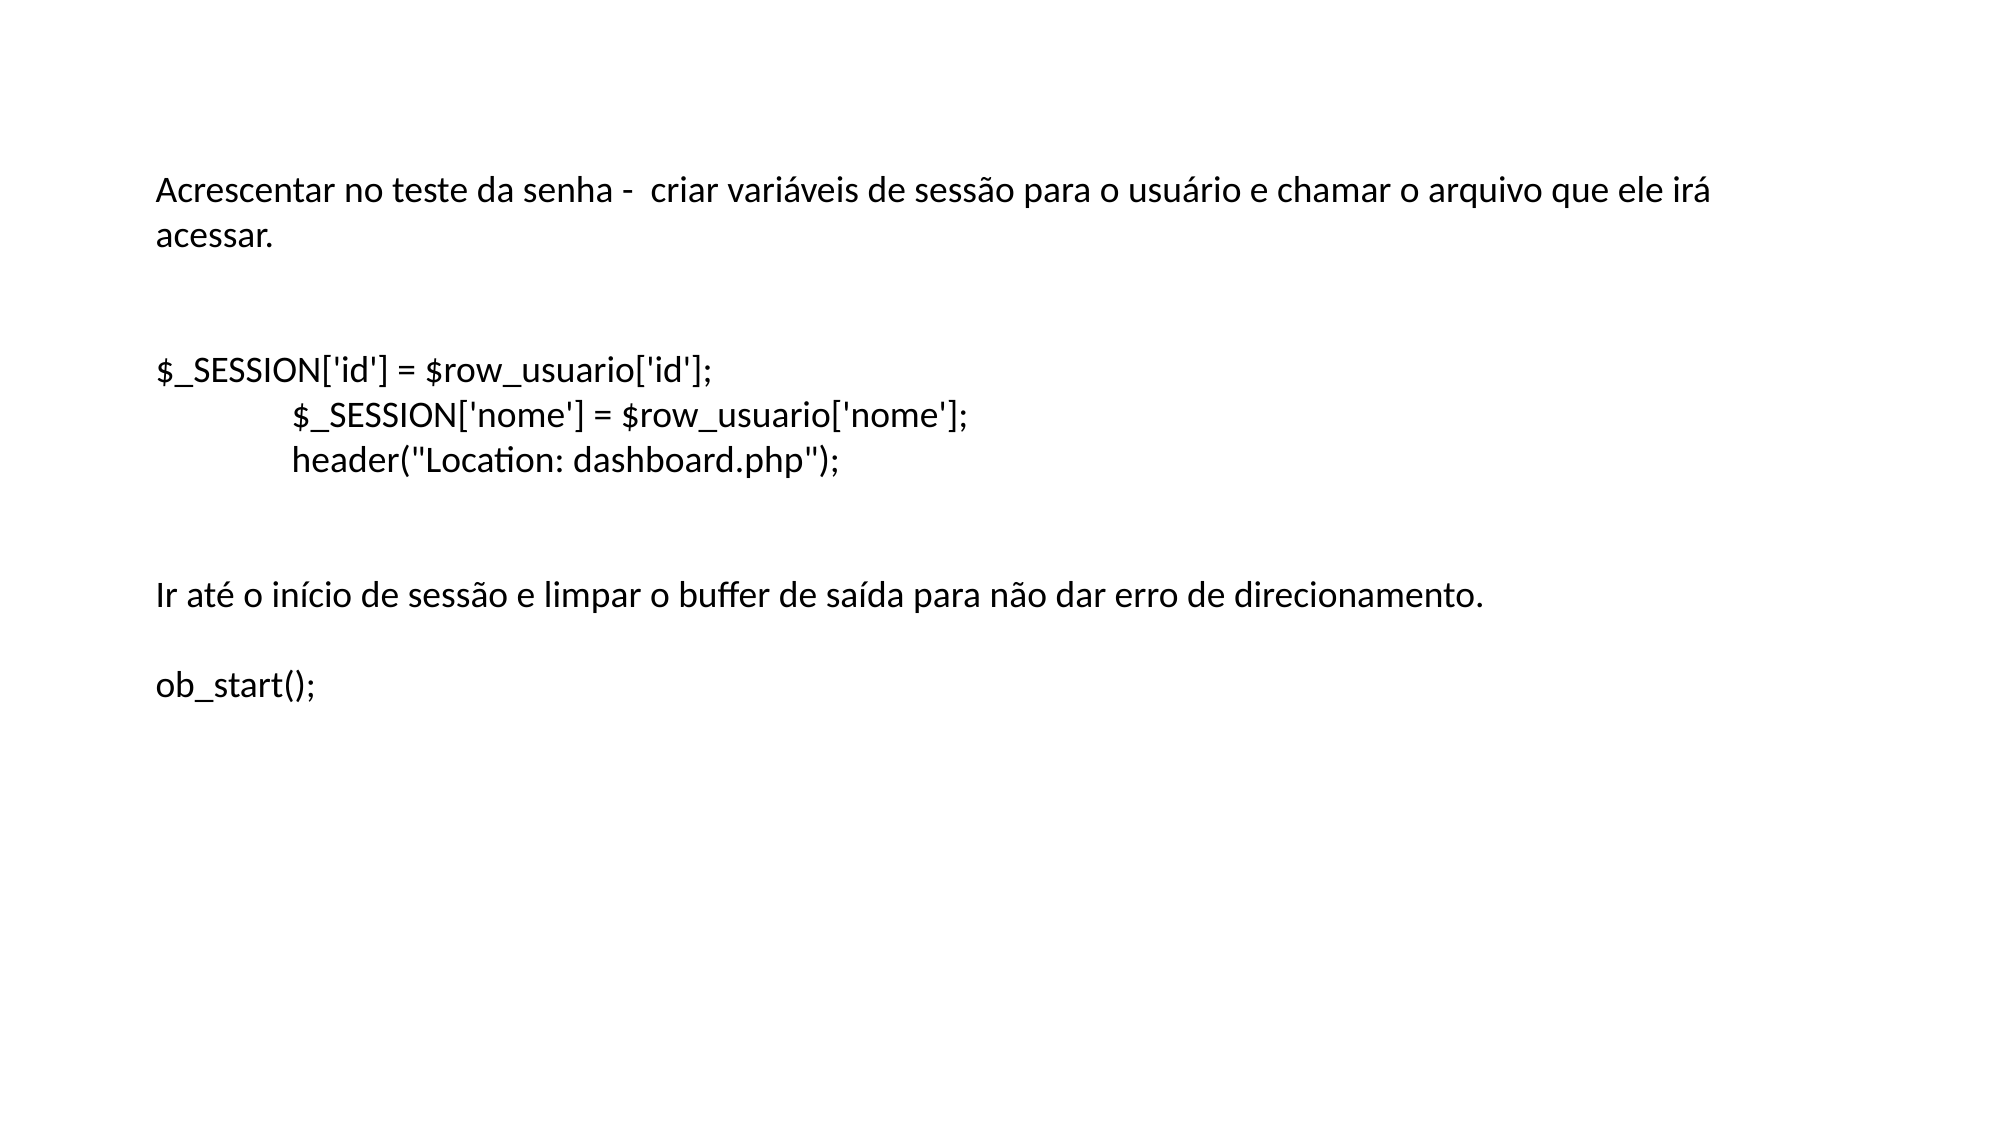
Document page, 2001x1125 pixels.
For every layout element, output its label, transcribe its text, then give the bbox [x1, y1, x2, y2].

text_box Acrescentar no teste da senha - criar variáveis de sessão para o usuário e chamar o arquivo que ele irá acessar. $_SESSION['id'] = $row_usuario['id']; $_SESSION['nome'] = $row_usuario['nome']; header("Location: dashboard.php"); Ir até o início de sessão e limpar o buffer de saída para não dar erro de direcionamento. ob_start(); [140, 157, 1737, 802]
